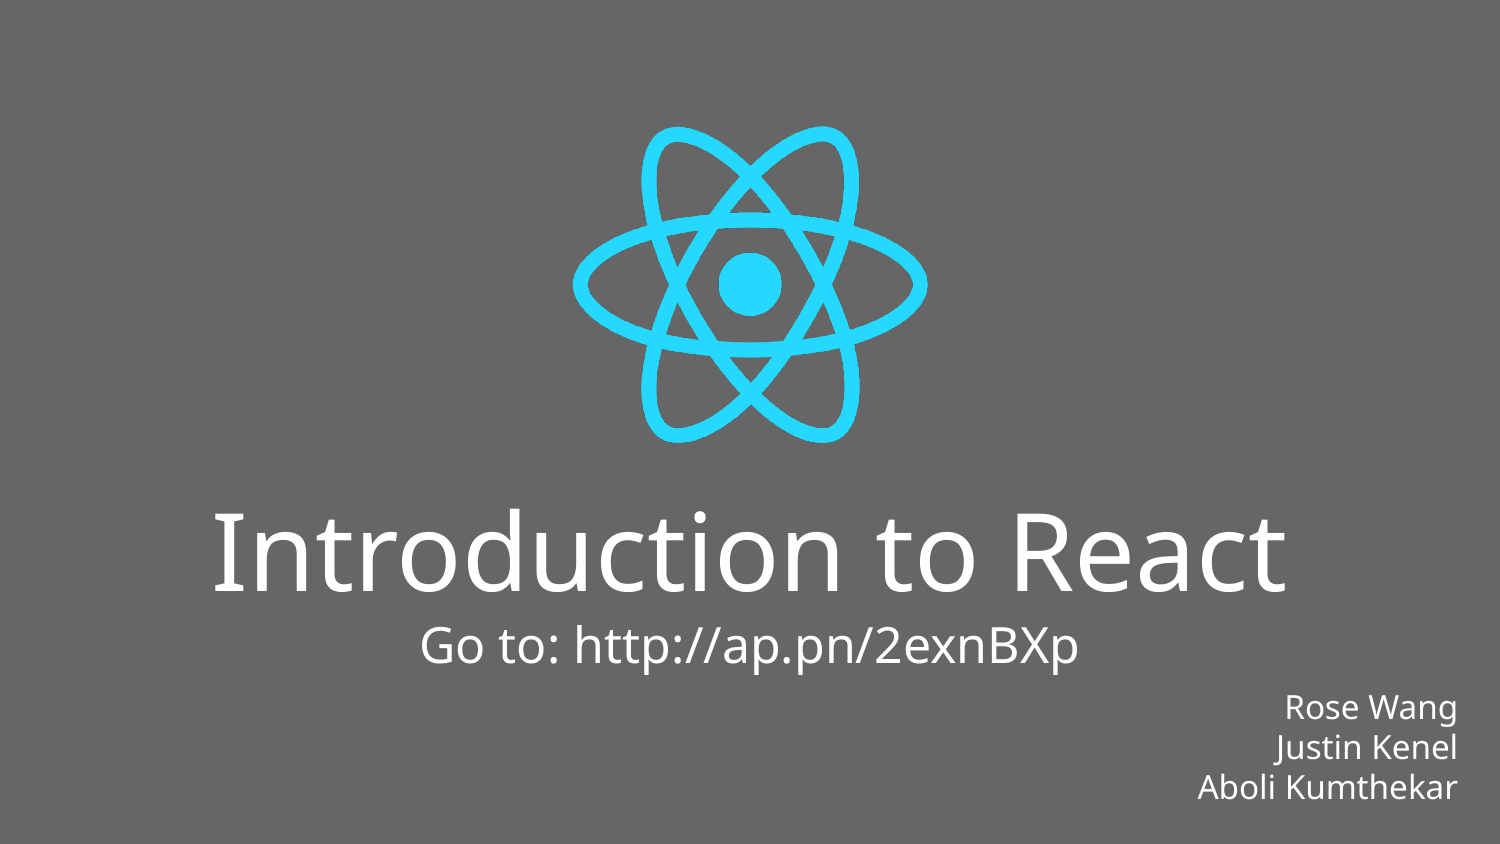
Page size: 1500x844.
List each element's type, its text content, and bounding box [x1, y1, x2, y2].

title Introduction to React Go to: http://ap.pn/2exnBXp [51, 482, 1449, 689]
picture [571, 126, 928, 443]
text_box Rose Wang Justin Kenel Aboli Kumthekar [1144, 593, 1474, 821]
